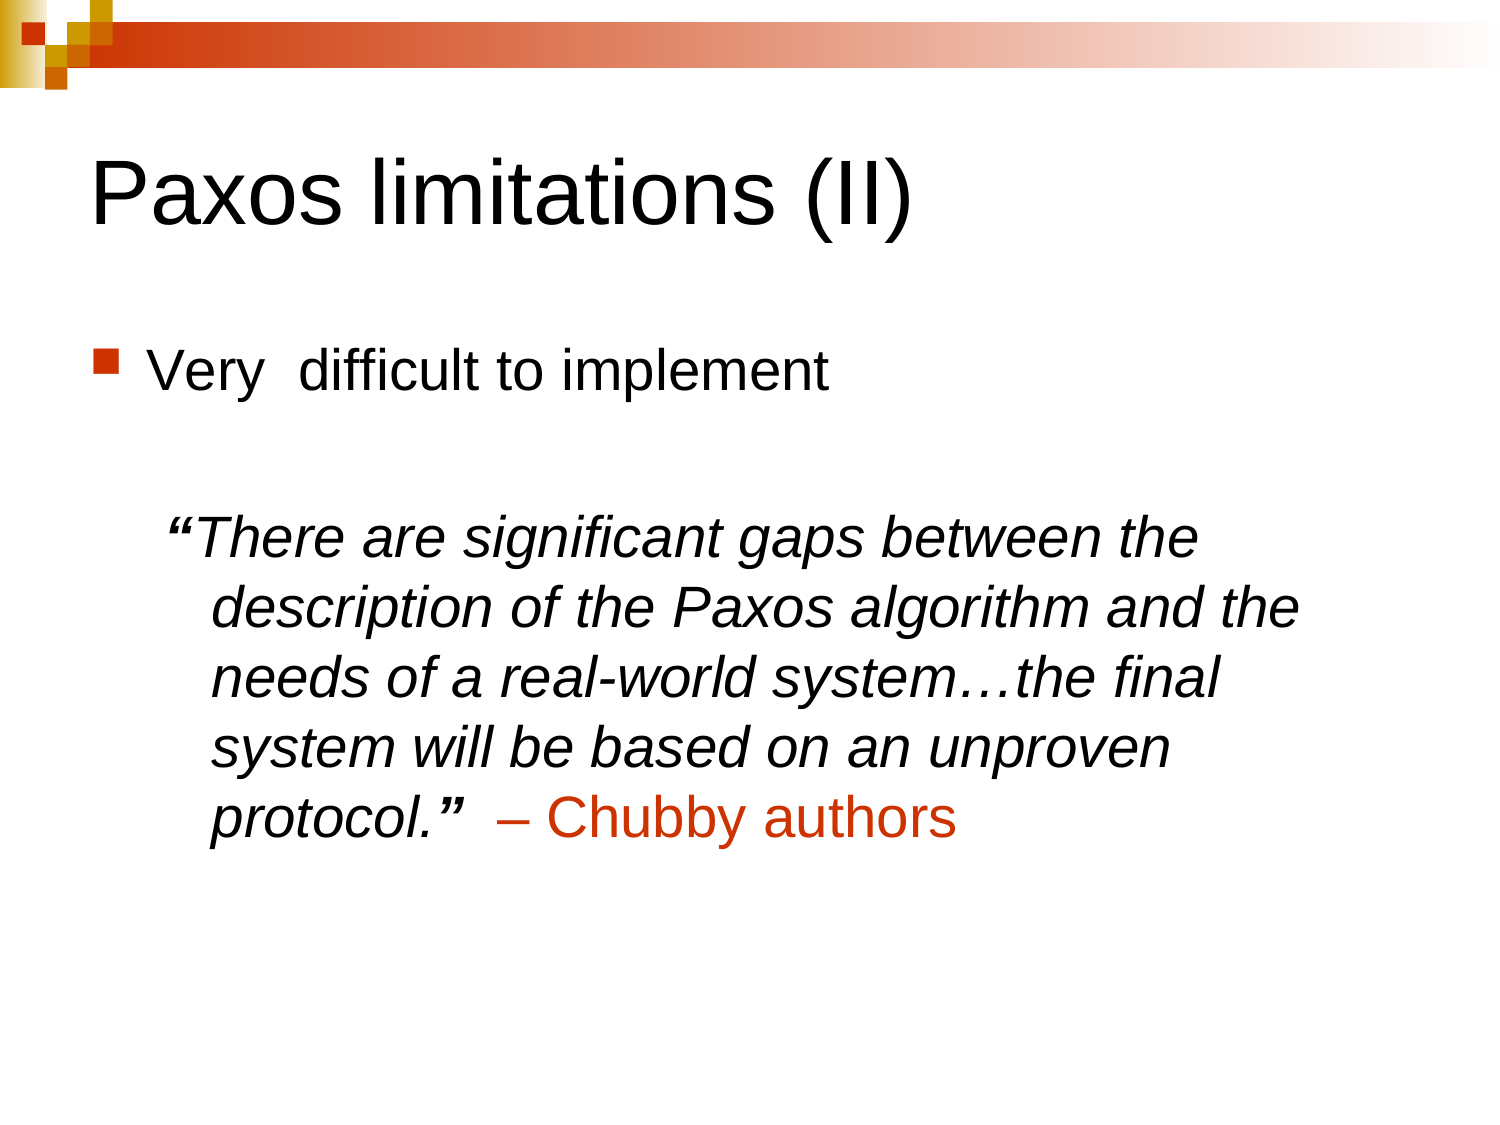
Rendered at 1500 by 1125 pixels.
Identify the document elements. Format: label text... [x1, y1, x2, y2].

list Very difficult to implement “There are significant gaps between the description of the Paxos algorithm and the needs of a real-world system…the final system will be based on an unproven protocol.” – Chubby authors [75, 324, 1425, 963]
title Paxos limitations (II) [75, 75, 1425, 300]
